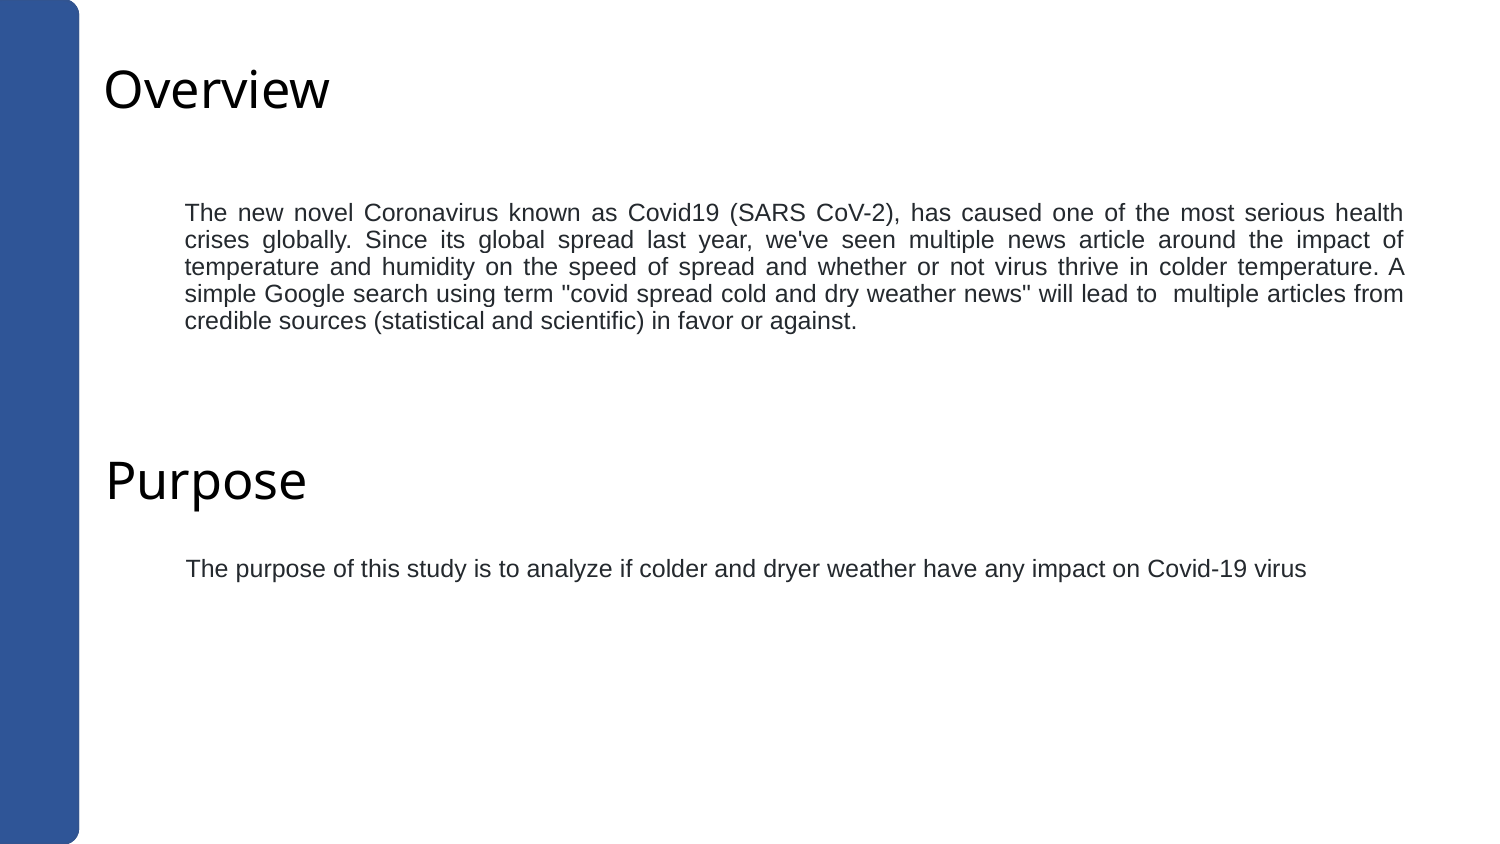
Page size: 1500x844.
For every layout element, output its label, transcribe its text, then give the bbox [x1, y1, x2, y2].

text_box The purpose of this study is to analyze if colder and dryer weather have any impact on Covid-19 virus [170, 545, 1422, 635]
list The new novel Coronavirus known as Covid19 (SARS CoV-2), has caused one of the most serious health crises globally. Since its global spread last year, we've seen multiple news article around the impact of temperature and humidity on the speed of spread and whether or not virus thrive in colder temperature. A simple Google search using term "covid spread cold and dry weather news" will lead to multiple articles from credible sources (statistical and scientific) in favor or against. [169, 185, 1422, 439]
text_box Purpose [90, 439, 1488, 534]
text_box [0, 0, 80, 844]
title Overview [88, 48, 1487, 143]
